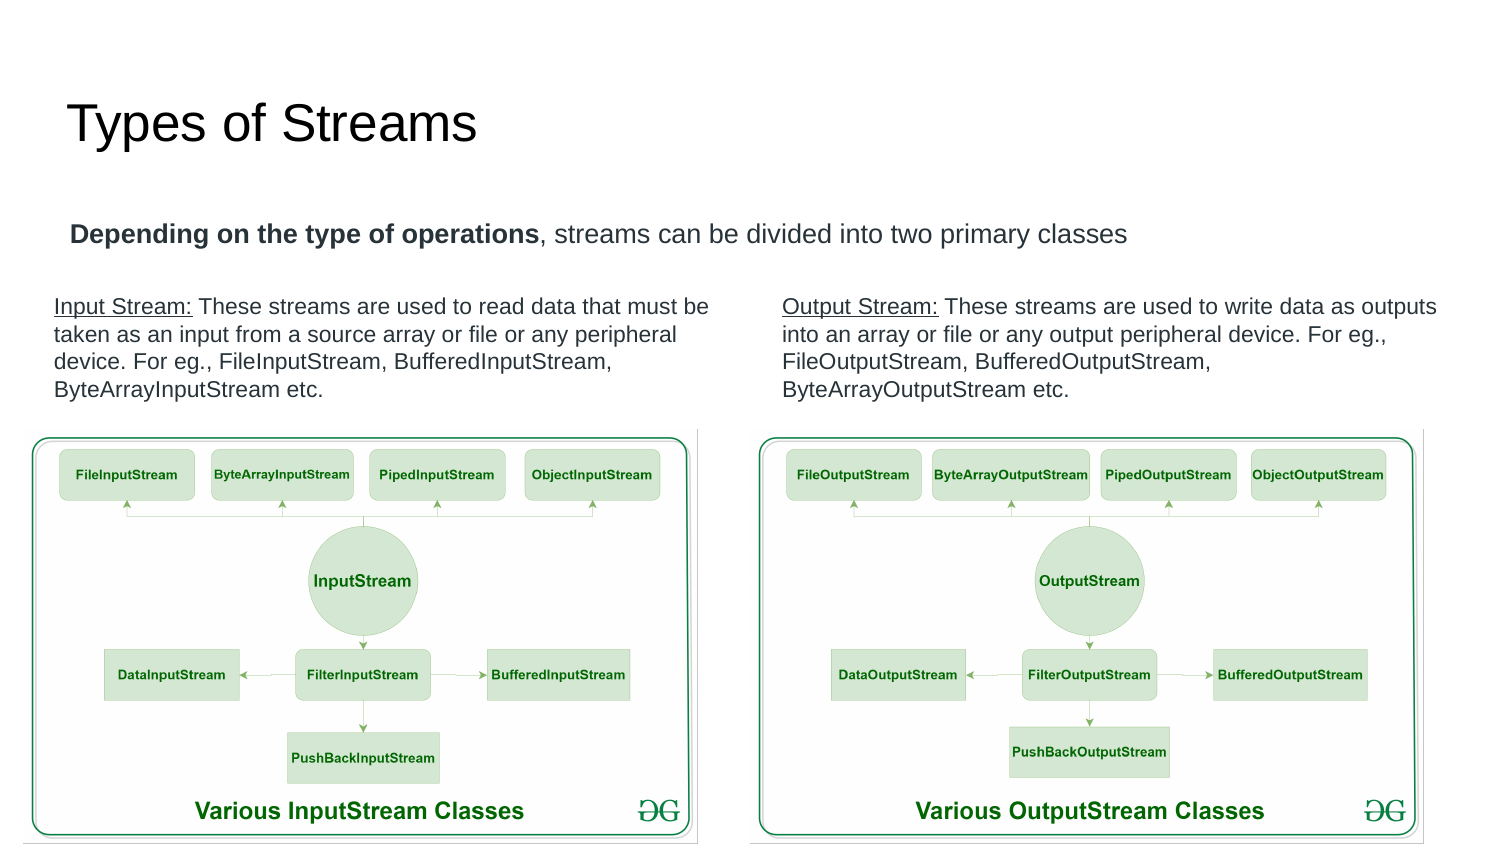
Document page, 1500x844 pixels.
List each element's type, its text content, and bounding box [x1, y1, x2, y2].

text_box Depending on the type of operations, streams can be divided into two primary classes [54, 201, 1449, 264]
text_box Input Stream: These streams are used to read data that must be taken as an input from a source array or file or any peripheral device. For eg., FileInputStream, BufferedInputStream, ByteArrayInputStream etc. [38, 276, 742, 417]
text_box Output Stream: These streams are used to write data as outputs into an array or file or any output peripheral device. For eg., FileOutputStream, BufferedOutputStream, ByteArrayOutputStream etc. [767, 276, 1470, 417]
picture [749, 429, 1424, 844]
title Types of Streams [51, 72, 1449, 167]
picture [23, 429, 698, 844]
